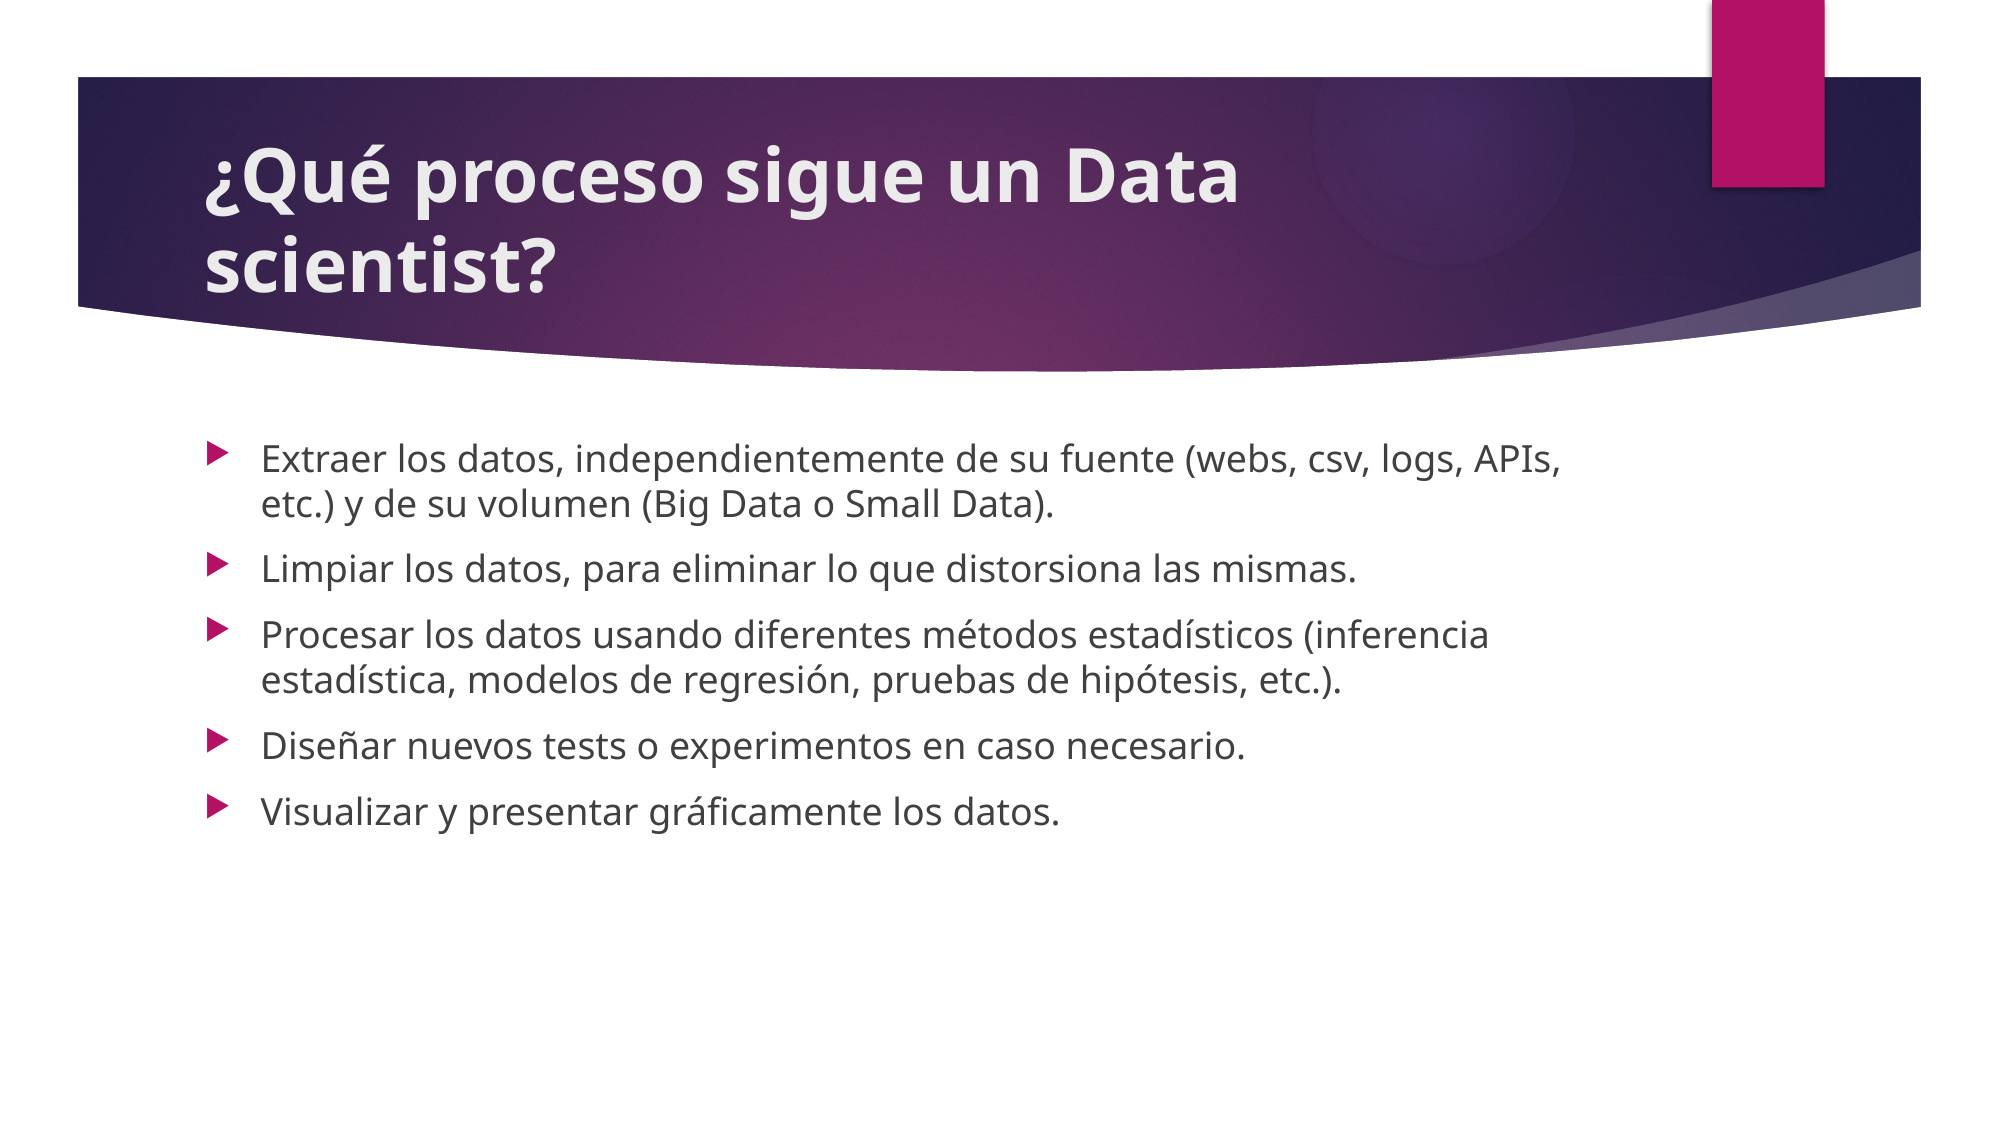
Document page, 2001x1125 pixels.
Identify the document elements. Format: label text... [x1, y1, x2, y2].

title ¿Qué proceso sigue un Data scientist? [189, 159, 1627, 276]
list Extraer los datos, independientemente de su fuente (webs, csv, logs, APIs, etc.) y de su volumen (Big Data o Small Data). Limpiar los datos, para eliminar lo que distorsiona las mismas. Procesar los datos usando diferentes métodos estadísticos (inferencia estadística, modelos de regresión, pruebas de hipótesis, etc.). Diseñar nuevos tests o experimentos en caso necesario. Visualizar y presentar gráficamente los datos. [189, 427, 1638, 988]
